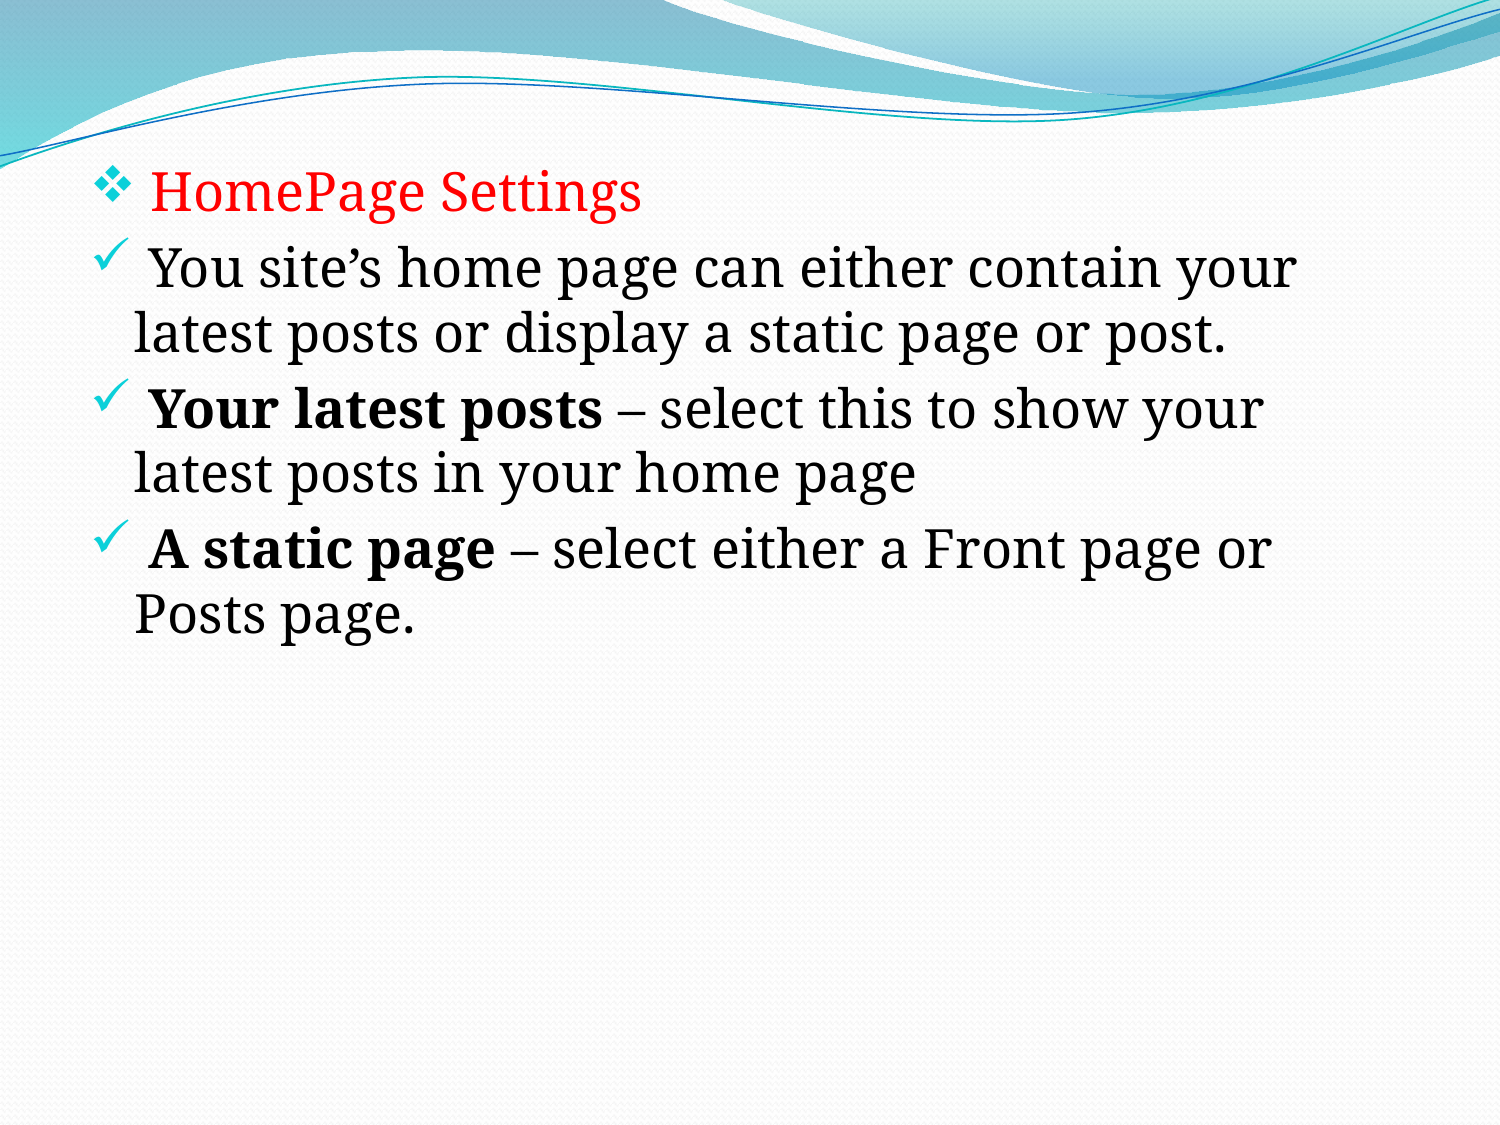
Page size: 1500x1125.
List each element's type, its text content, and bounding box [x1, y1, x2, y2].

list HomePage Settings You site’s home page can either contain your latest posts or display a static page or post. Your latest posts – select this to show your latest posts in your home page A static page – select either a Front page or Posts page. [75, 149, 1425, 1088]
